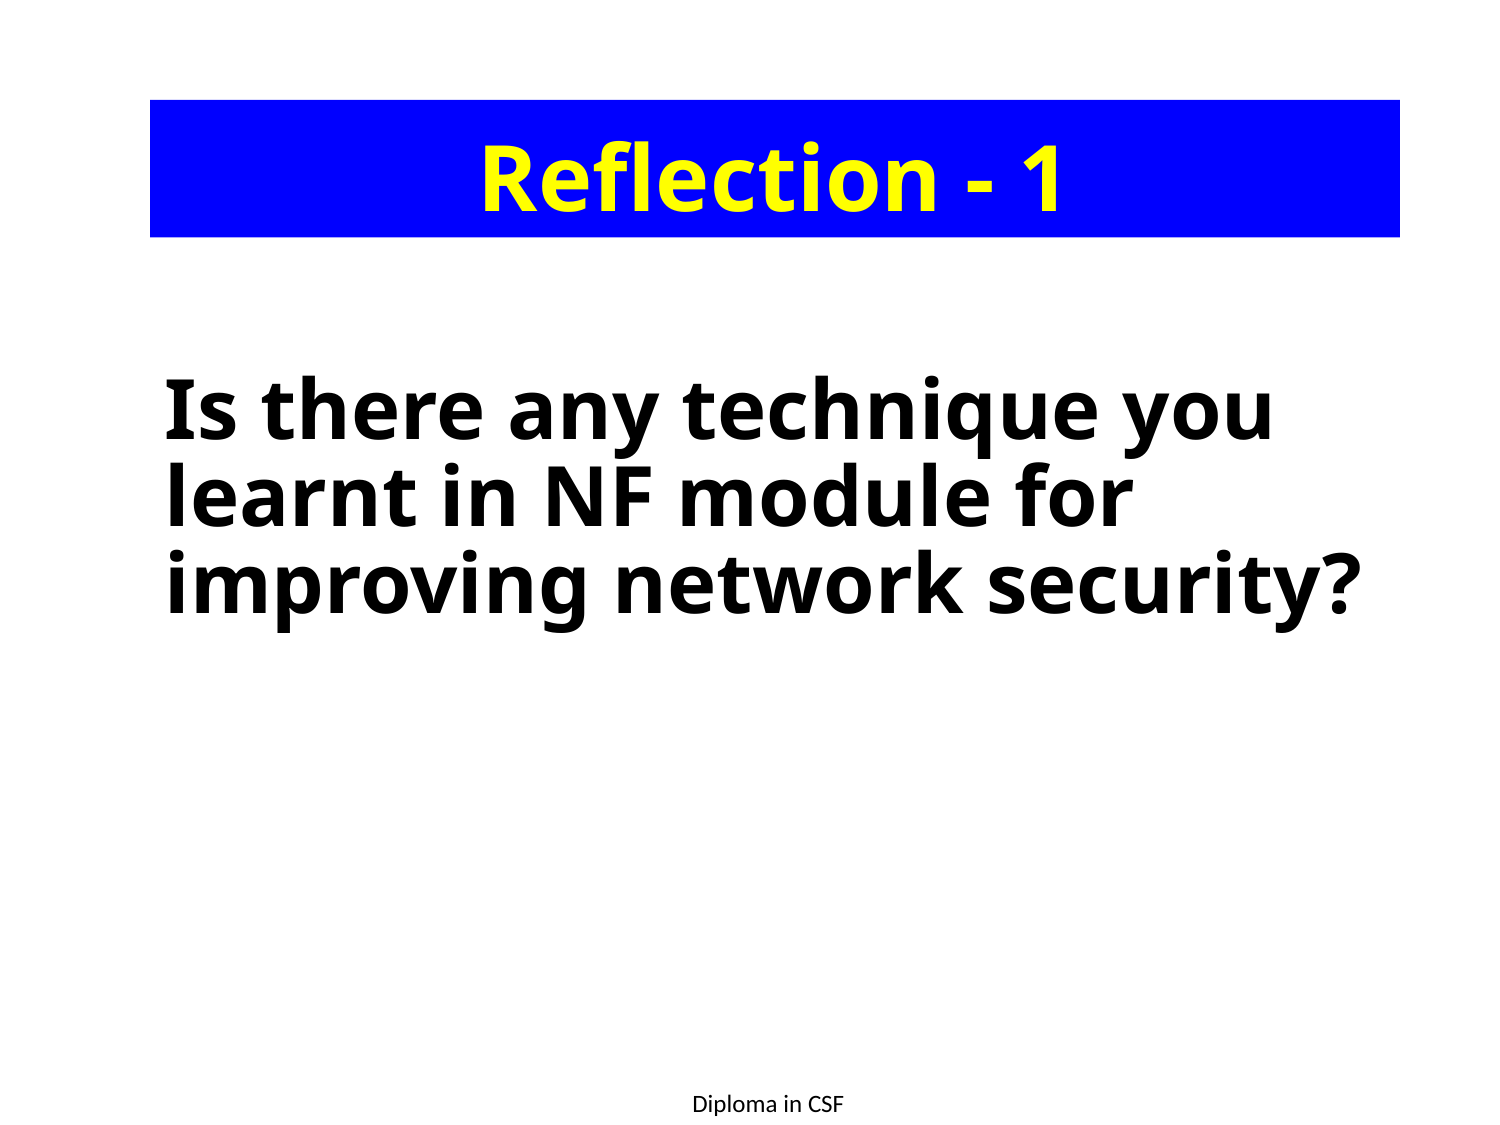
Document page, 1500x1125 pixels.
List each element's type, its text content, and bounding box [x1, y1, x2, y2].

title Reflection - 1 [149, 99, 1401, 238]
subtitle Is there any technique you learnt in NF module for improving network security? [150, 362, 1400, 925]
